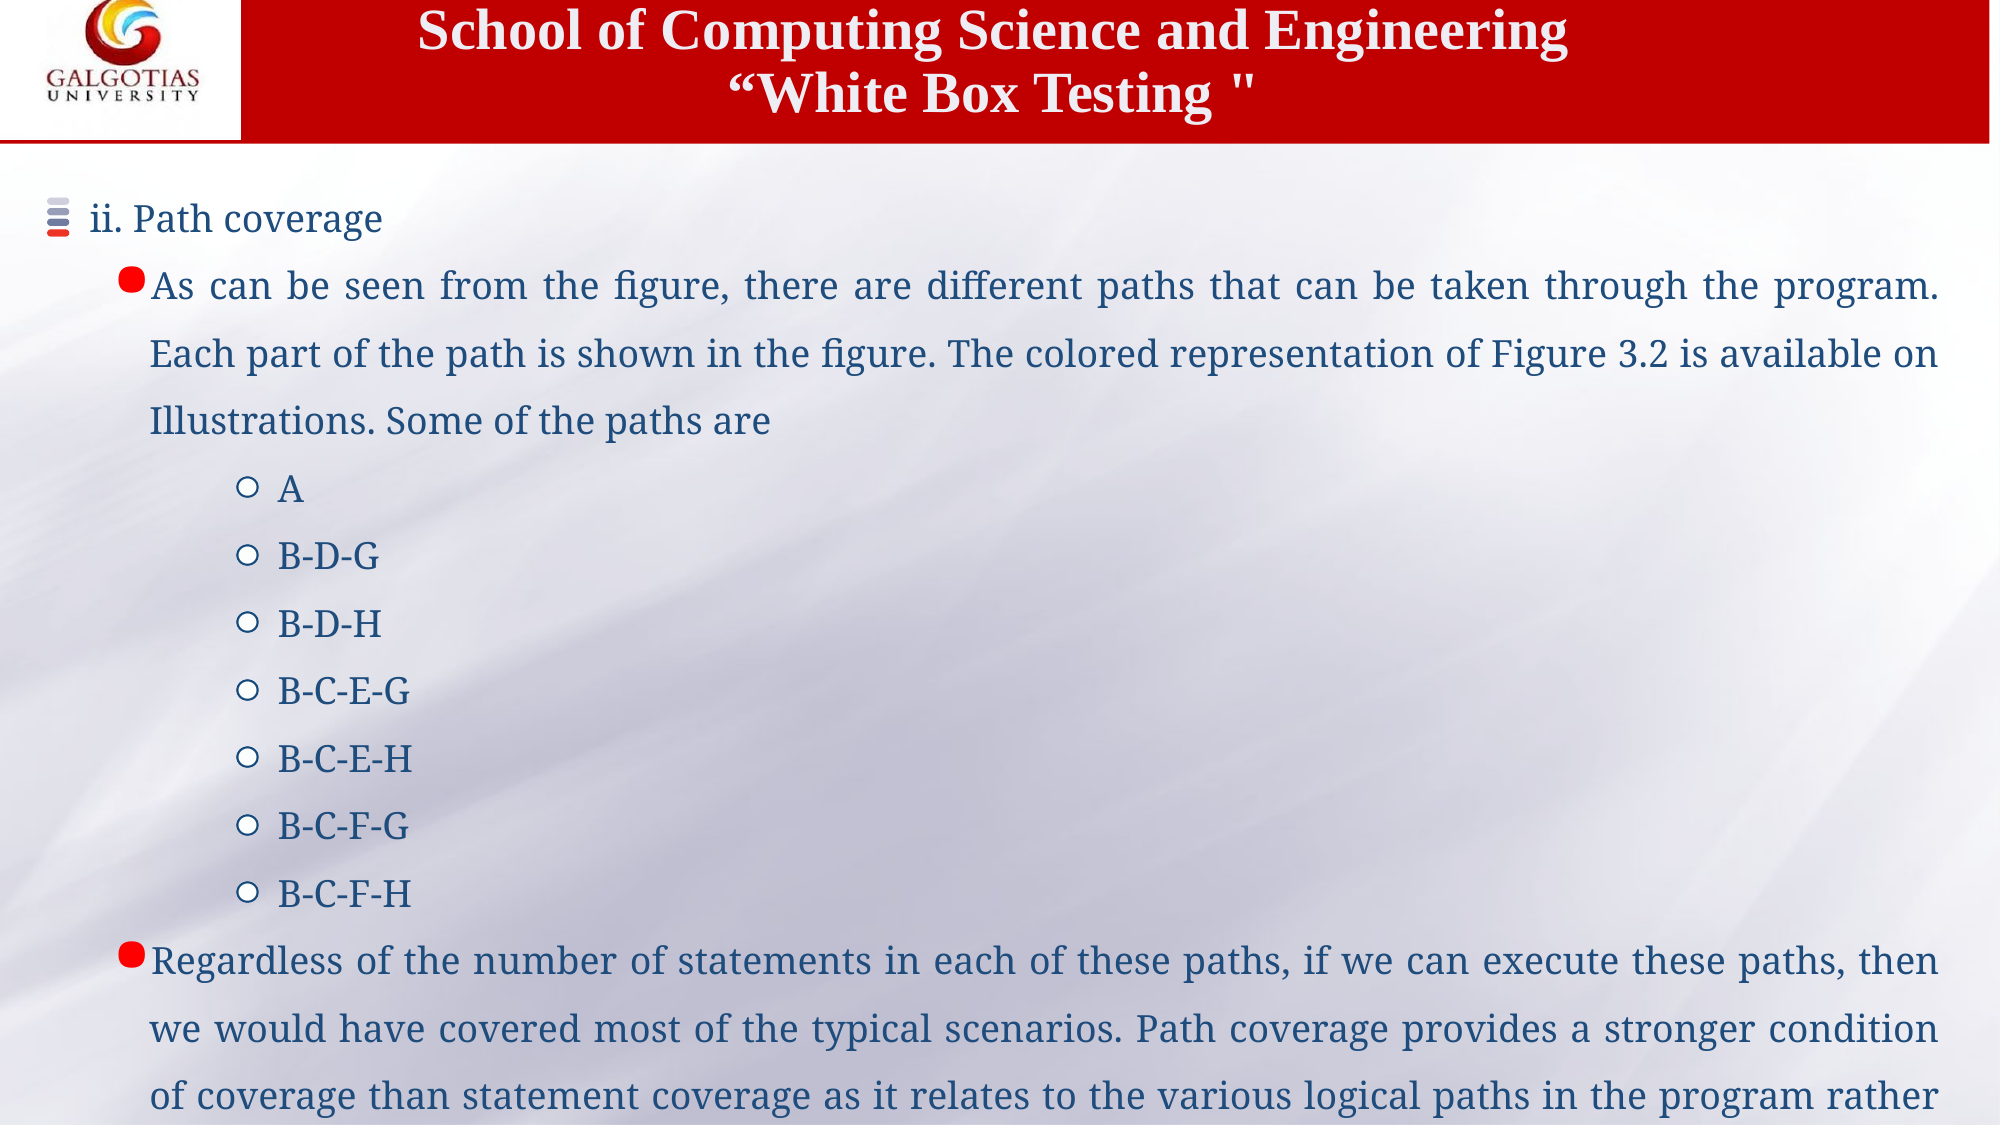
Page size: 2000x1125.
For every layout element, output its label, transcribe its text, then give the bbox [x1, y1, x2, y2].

picture [0, 0, 241, 140]
text_box School of Computing Science and Engineering “White Box Testing " [244, 0, 1990, 144]
picture [0, 0, 2000, 1125]
list ii. Path coverage As can be seen from the figure, there are different paths that can be taken through the program. Each part of the path is shown in the figure. The colored representation of Figure 3.2 is available on Illustrations. Some of the paths are A B-D-G B-D-H B-C-E-G B-C-E-H B-C-F-G B-C-F-H Regardless of the number of statements in each of these paths, if we can execute these paths, then we would have covered most of the typical scenarios. Path coverage provides a stronger condition of coverage than statement coverage as it relates to the various logical paths in the program rather than just program statements. [31, 164, 1957, 1078]
